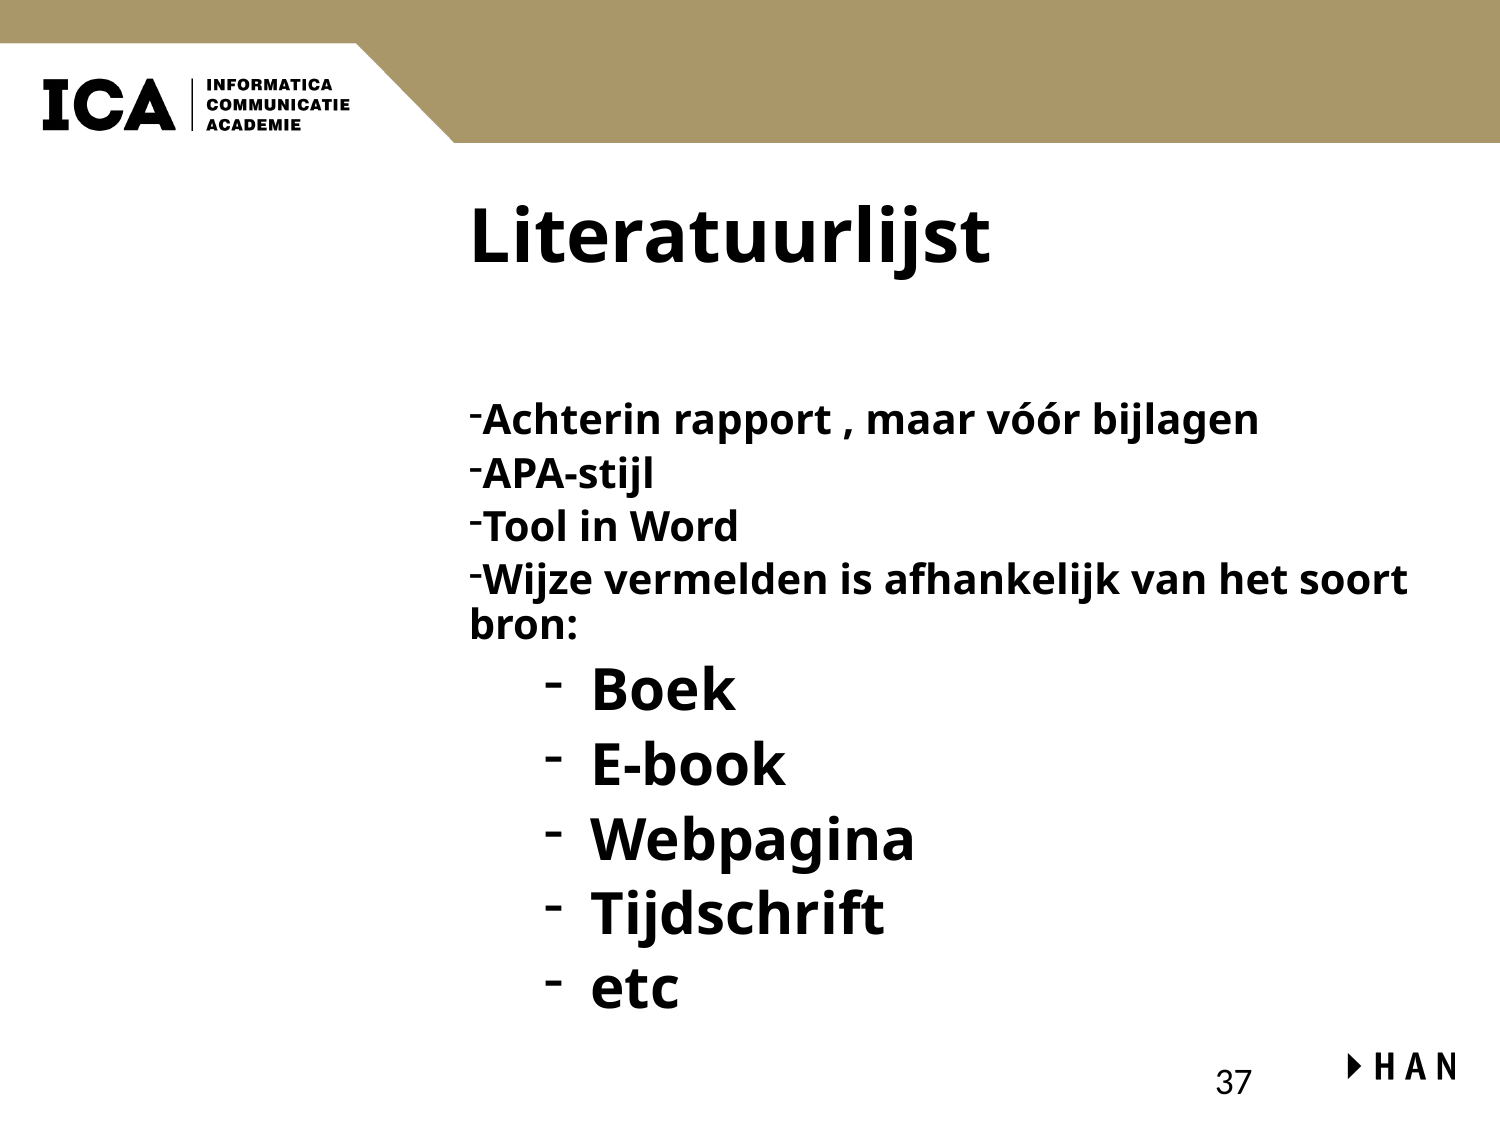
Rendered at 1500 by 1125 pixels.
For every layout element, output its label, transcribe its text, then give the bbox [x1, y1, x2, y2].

slide_number 37 [1200, 1050, 1500, 1096]
list Achterin rapport , maar vóór bijlagen APA-stijl Tool in Word Wijze vermelden is afhankelijk van het soort bron: Boek E-book Webpagina Tijdschrift etc [453, 391, 1455, 1040]
title Literatuurlijst [453, 179, 1455, 287]
